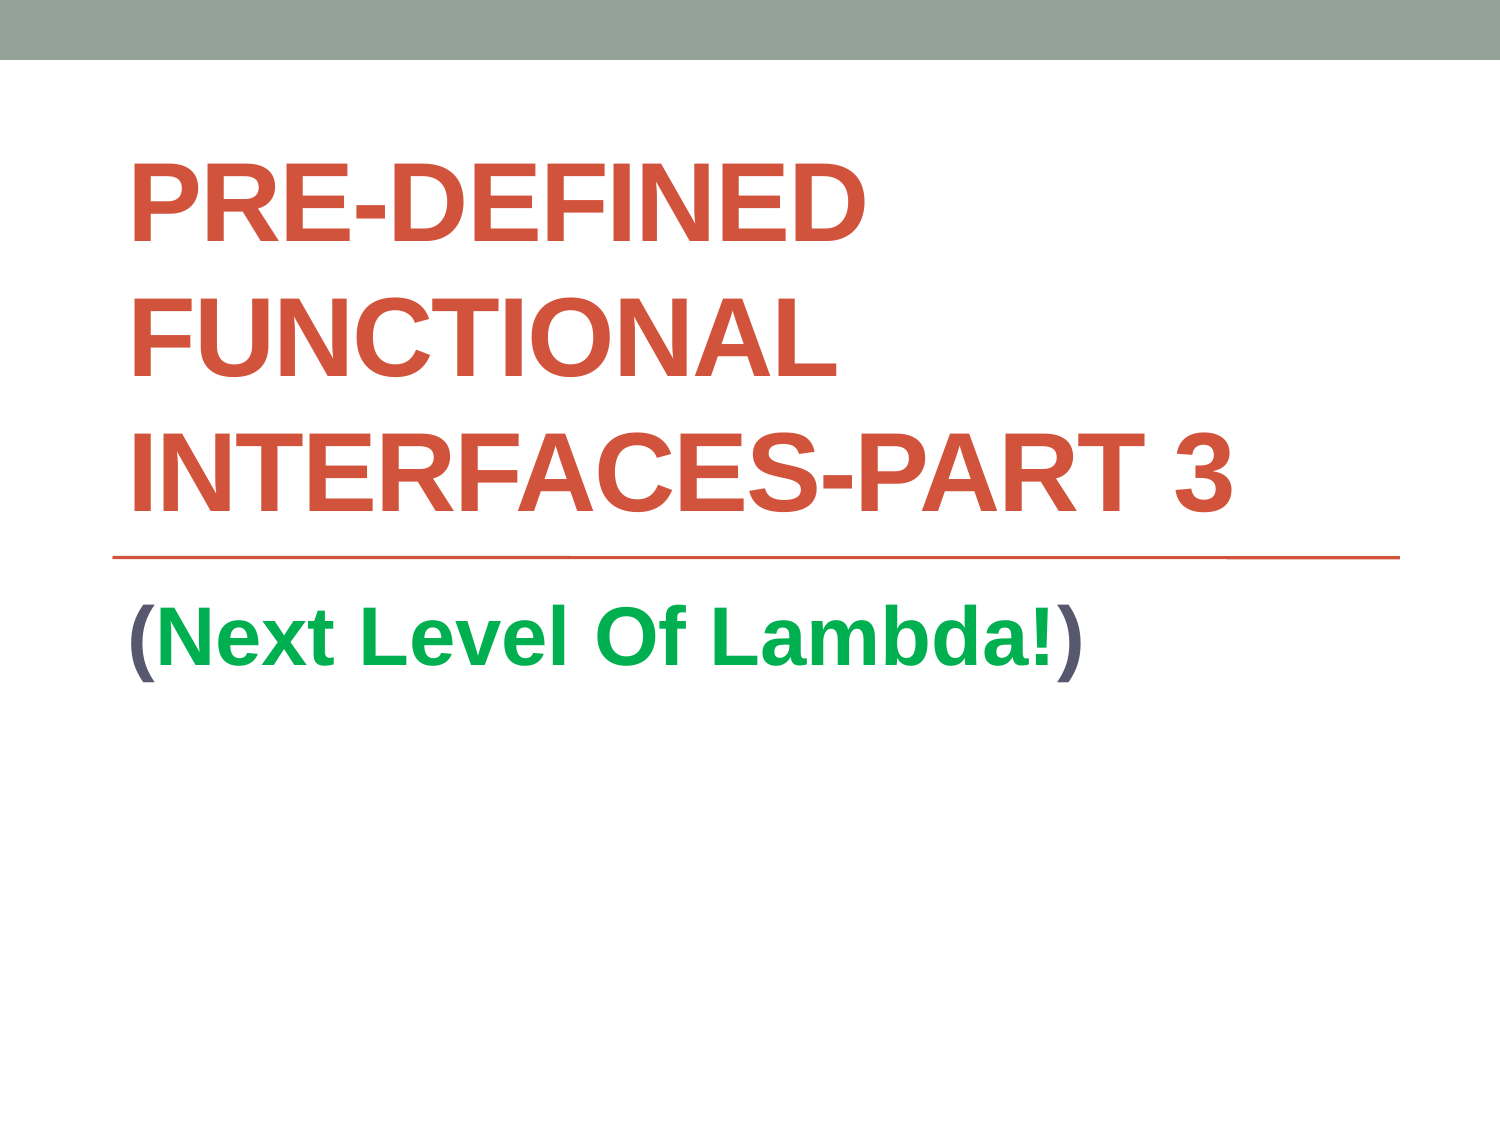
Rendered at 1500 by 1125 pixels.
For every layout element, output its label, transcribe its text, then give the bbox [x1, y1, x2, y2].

title Pre-defined functional interfaces-Part 3 [112, 224, 1400, 542]
subtitle (Next Level Of Lambda!) [112, 575, 1163, 863]
